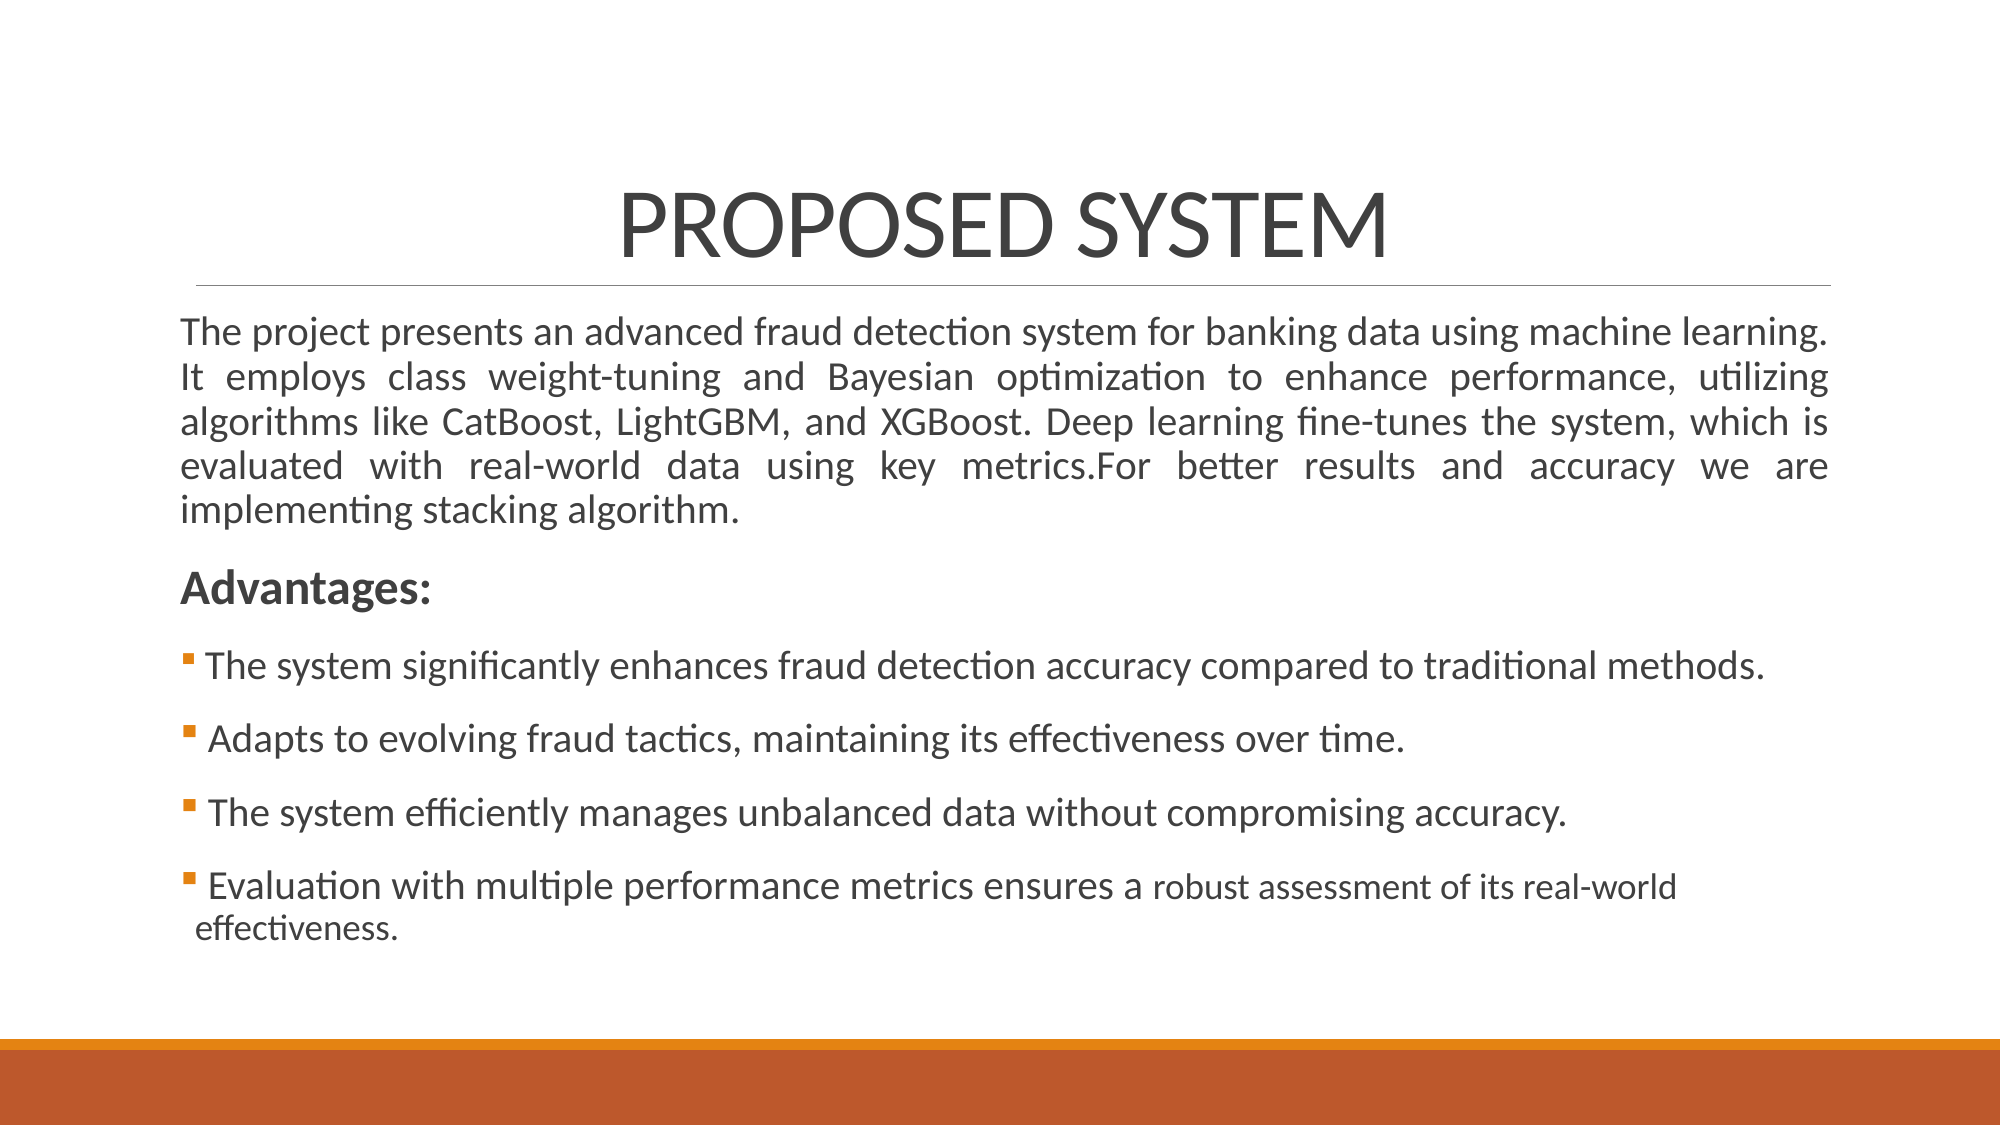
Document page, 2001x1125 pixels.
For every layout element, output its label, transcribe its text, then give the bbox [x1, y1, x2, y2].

list The project presents an advanced fraud detection system for banking data using machine learning. It employs class weight-tuning and Bayesian optimization to enhance performance, utilizing algorithms like CatBoost, LightGBM, and XGBoost. Deep learning fine-tunes the system, which is evaluated with real-world data using key metrics.For better results and accuracy we are implementing stacking algorithm. Advantages: The system significantly enhances fraud detection accuracy compared to traditional methods. Adapts to evolving fraud tactics, maintaining its effectiveness over time. The system efficiently manages unbalanced data without compromising accuracy. Evaluation with multiple performance metrics ensures a robust assessment of its real-world effectiveness. [180, 302, 1830, 963]
title PROPOSED SYSTEM [180, 47, 1830, 285]
